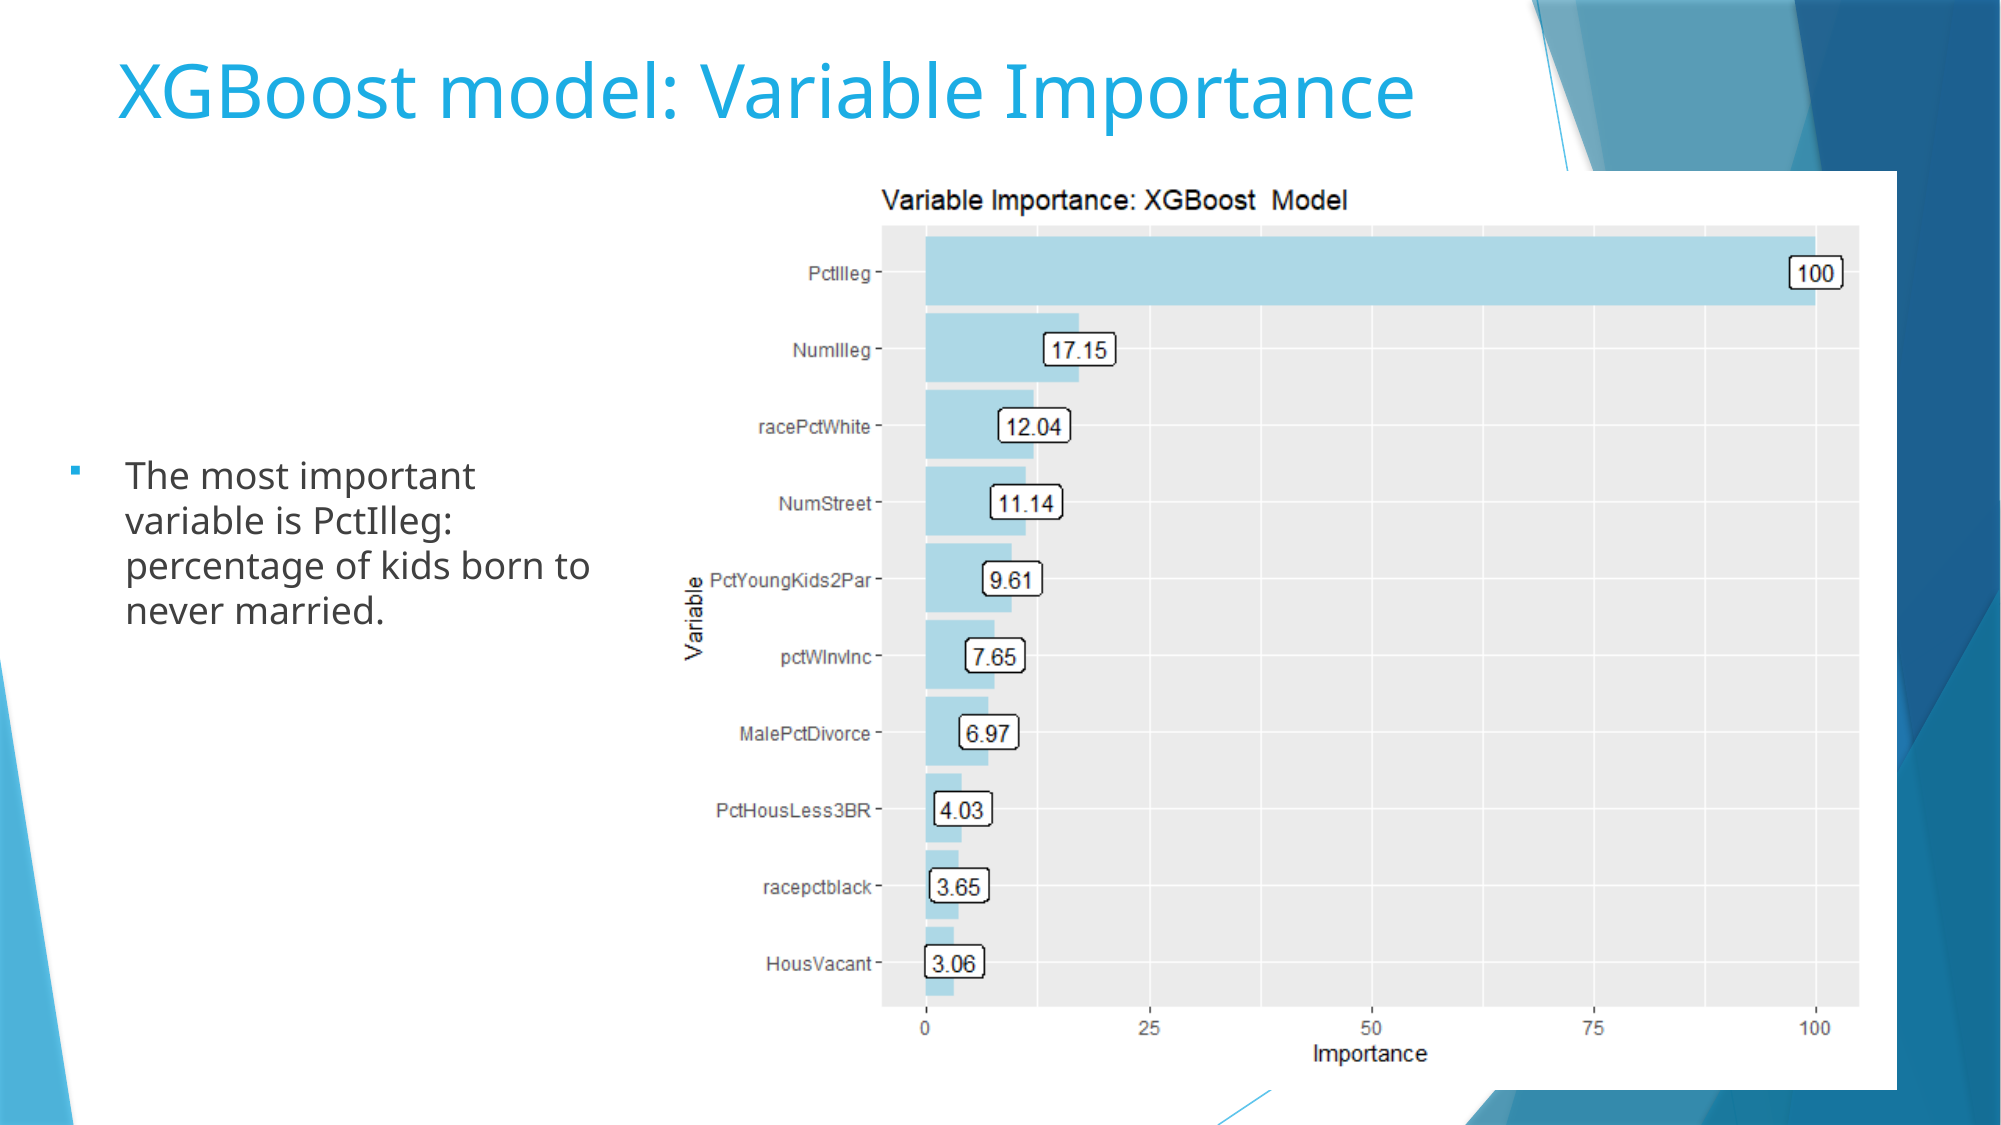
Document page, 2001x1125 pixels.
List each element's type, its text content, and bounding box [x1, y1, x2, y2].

picture [668, 171, 1898, 1090]
list The most important variable is PctIlleg: percentage of kids born to never married. [53, 444, 638, 817]
title XGBoost model: Variable Importance [103, 35, 1514, 253]
